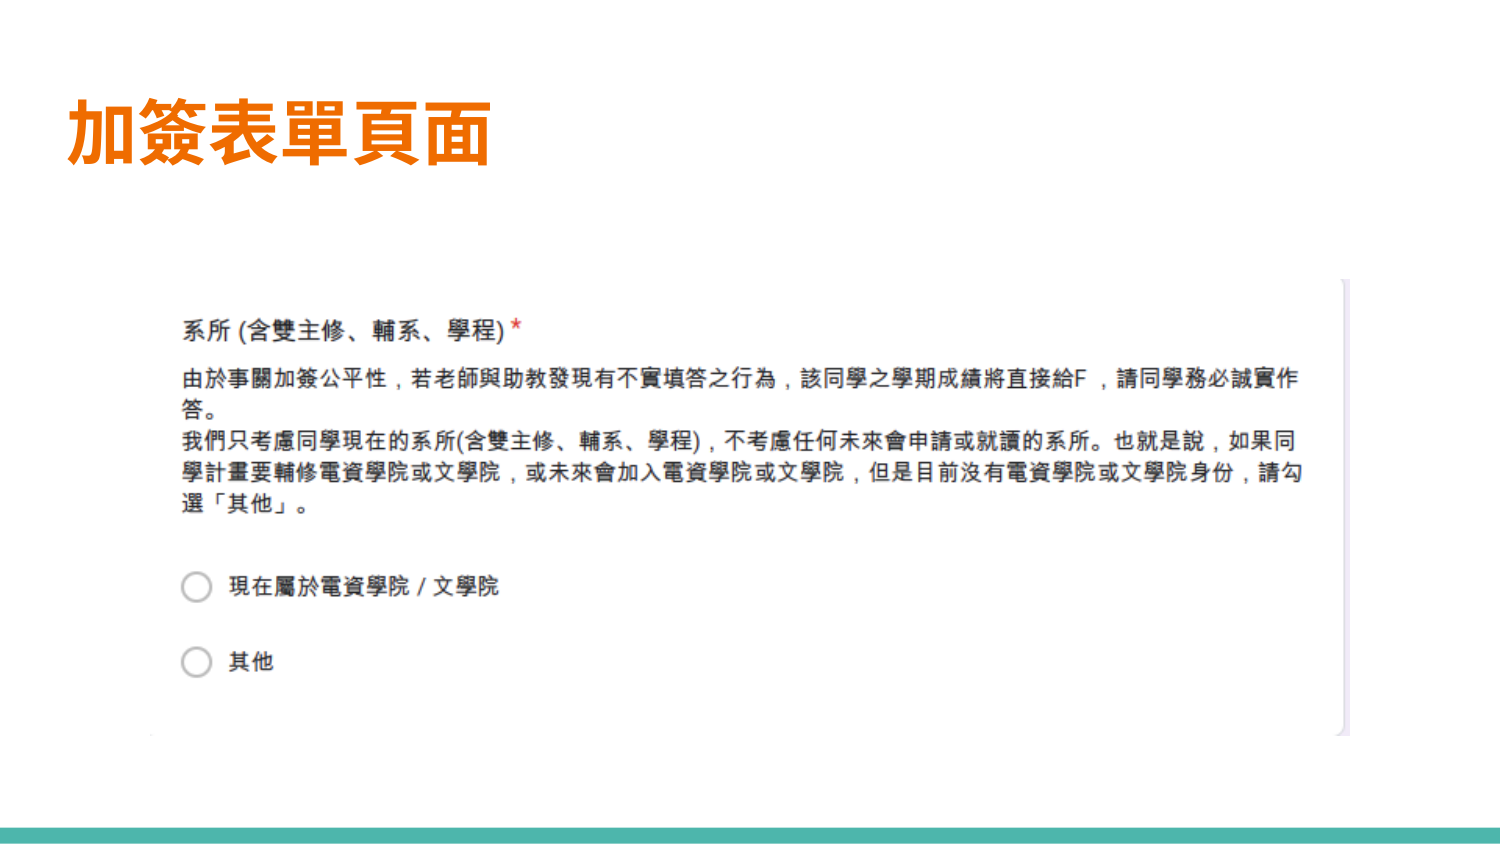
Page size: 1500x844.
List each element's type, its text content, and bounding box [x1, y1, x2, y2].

title 加簽表單頁面 [51, 72, 1449, 189]
picture [149, 279, 1351, 736]
